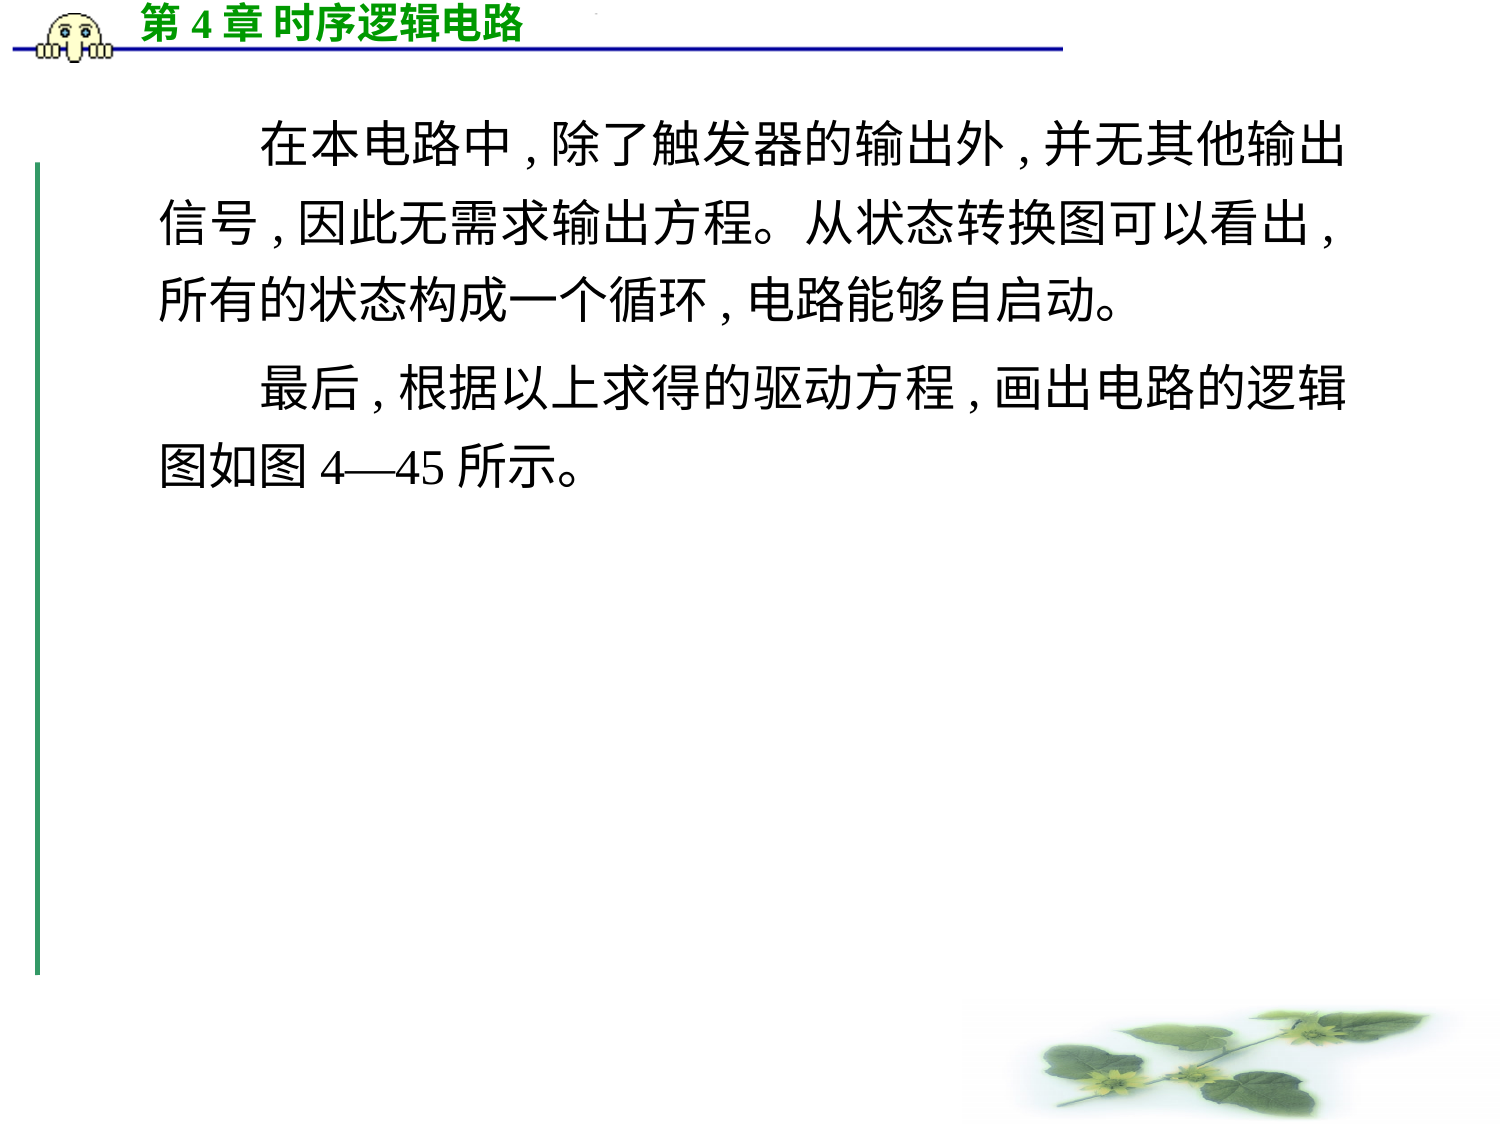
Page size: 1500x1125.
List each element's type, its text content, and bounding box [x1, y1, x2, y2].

picture [507, 30, 515, 36]
picture [196, 17, 203, 28]
list 在本电路中,除了触发器的输出外,并无其他输出信号,因此无需求输出方程。从状态转换图可以看出,所有的状态构成一个循环,电路能够自启动。 最后,根据以上求得的驱动方程,画出电路的逻辑图如图4―45所示。 [87, 87, 1363, 1001]
picture [496, 15, 508, 24]
picture [280, 22, 285, 30]
picture [463, 31, 476, 36]
picture [450, 13, 458, 18]
picture [12, 13, 1063, 63]
picture [962, 999, 1500, 1125]
picture [463, 13, 471, 18]
